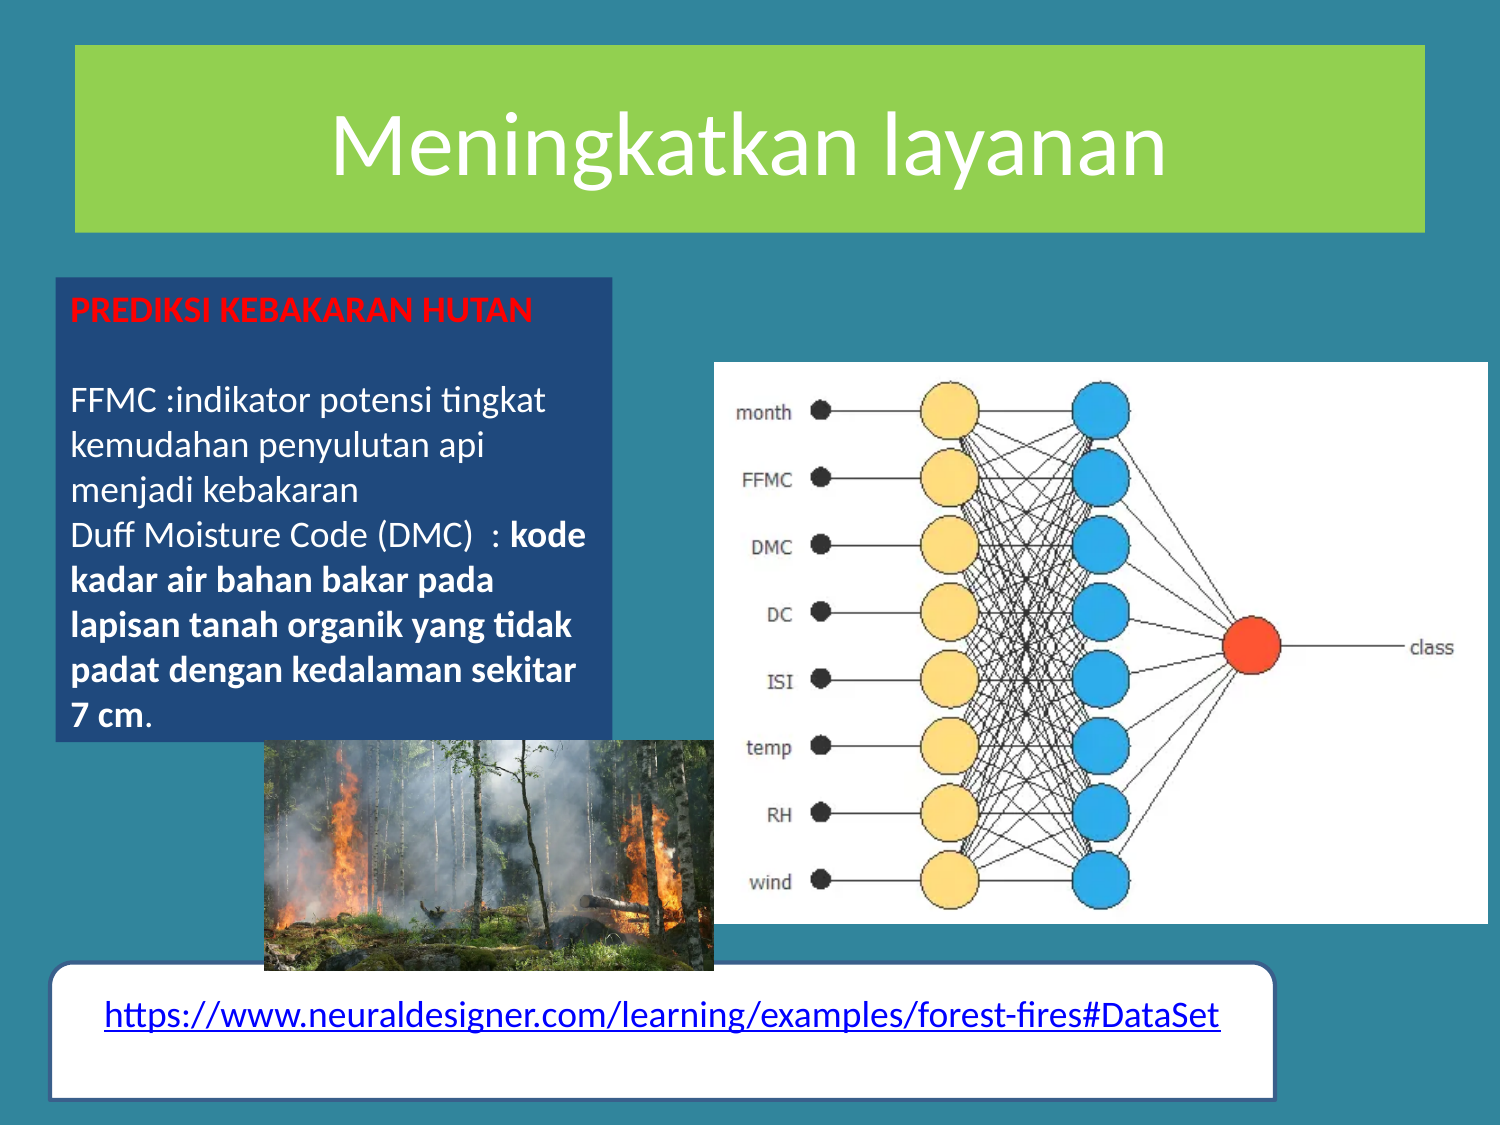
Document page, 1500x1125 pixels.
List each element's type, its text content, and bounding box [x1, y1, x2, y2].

picture [263, 362, 1488, 971]
title Meningkatkan layanan [75, 45, 1425, 233]
text_box PREDIKSI KEBAKARAN HUTAN FFMC :indikator potensi tingkat kemudahan penyulutan api menjadi kebakaran Duff Moisture Code (DMC) : kode kadar air bahan bakar pada lapisan tanah organik yang tidak padat dengan kedalaman sekitar 7 cm. [55, 277, 613, 743]
text_box https://www.neuraldesigner.com/learning/examples/forest-fires#DataSet [47, 960, 1278, 1102]
text_box [94, 253, 1500, 339]
